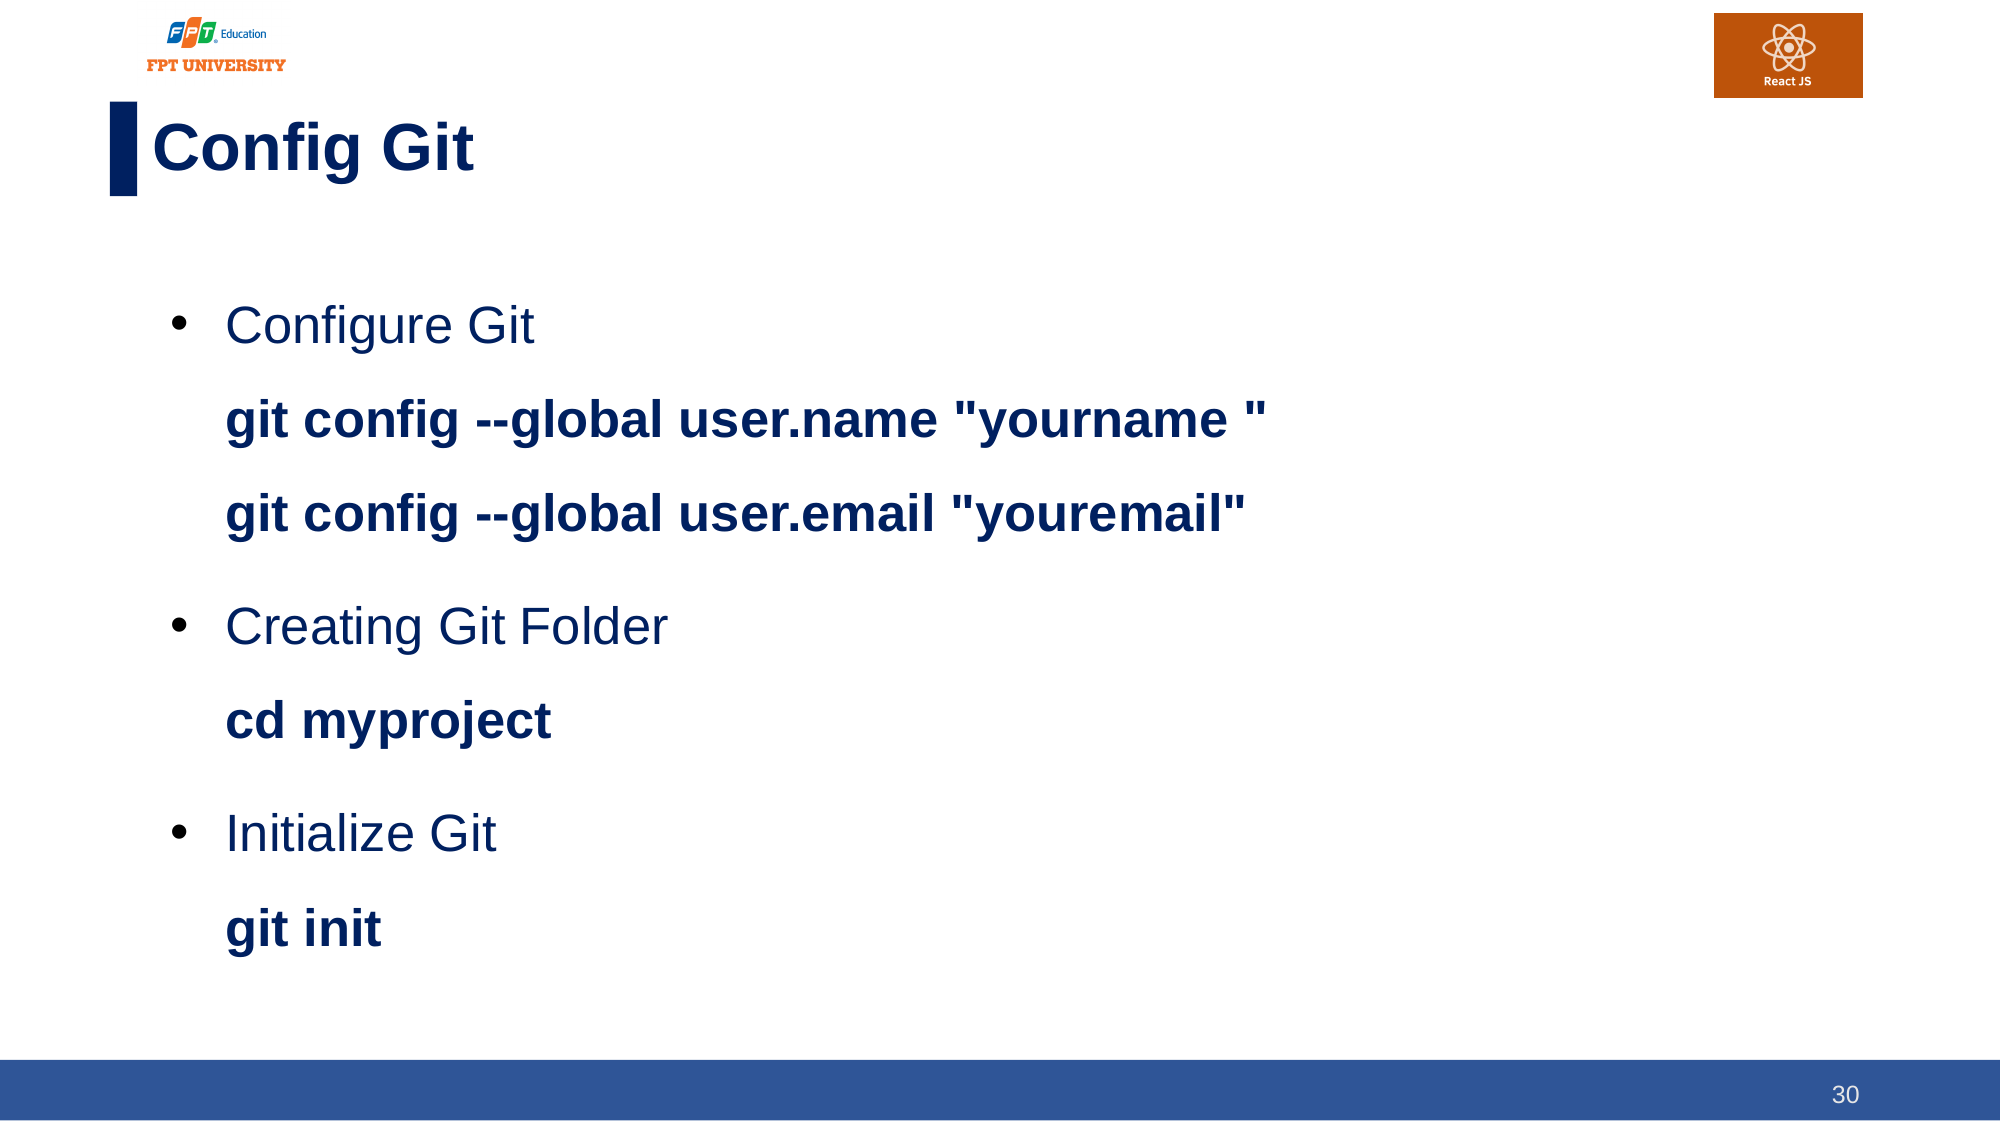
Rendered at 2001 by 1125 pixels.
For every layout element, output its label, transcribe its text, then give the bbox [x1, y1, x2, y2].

title Config Git [137, 101, 1863, 197]
picture [137, 1, 291, 86]
slide_number 30 [1424, 1063, 1875, 1123]
list Configure Git git config --global user.name "yourname " git config --global user.email "youremail" Creating Git Folder cd myproject Initialize Git git init [137, 251, 1863, 966]
